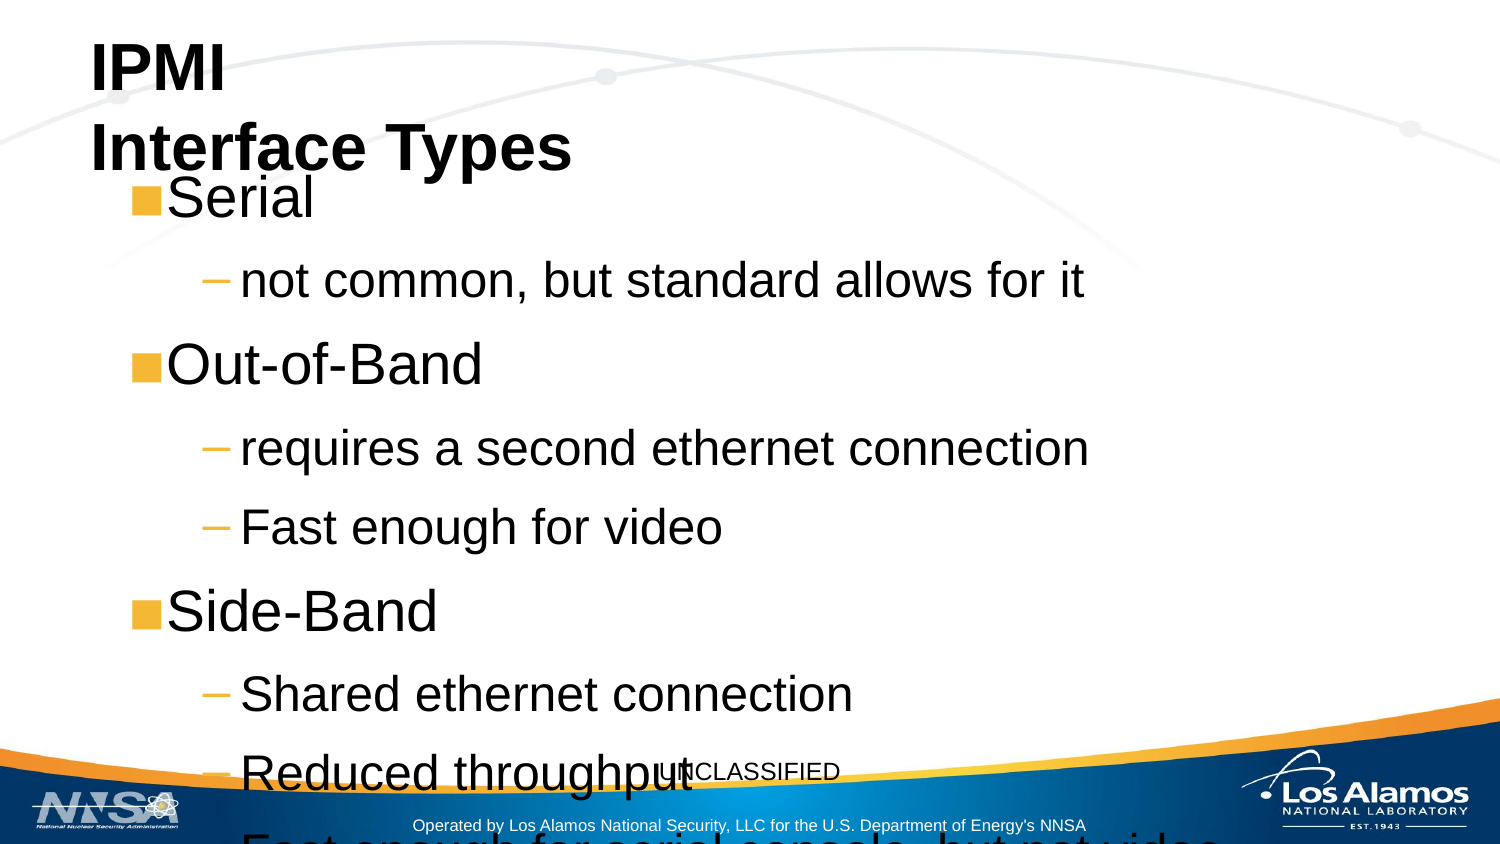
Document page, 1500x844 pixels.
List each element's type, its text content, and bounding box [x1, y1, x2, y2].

title IPMI Interface Types [75, 33, 1425, 143]
list Serial not common, but standard allows for it Out-of-Band requires a second ethernet connection Fast enough for video Side-Band Shared ethernet connection Reduced throughput Fast enough for serial console, but not video [75, 143, 1436, 748]
picture [573, 795, 584, 799]
picture [537, 834, 544, 844]
picture [0, 0, 1500, 844]
